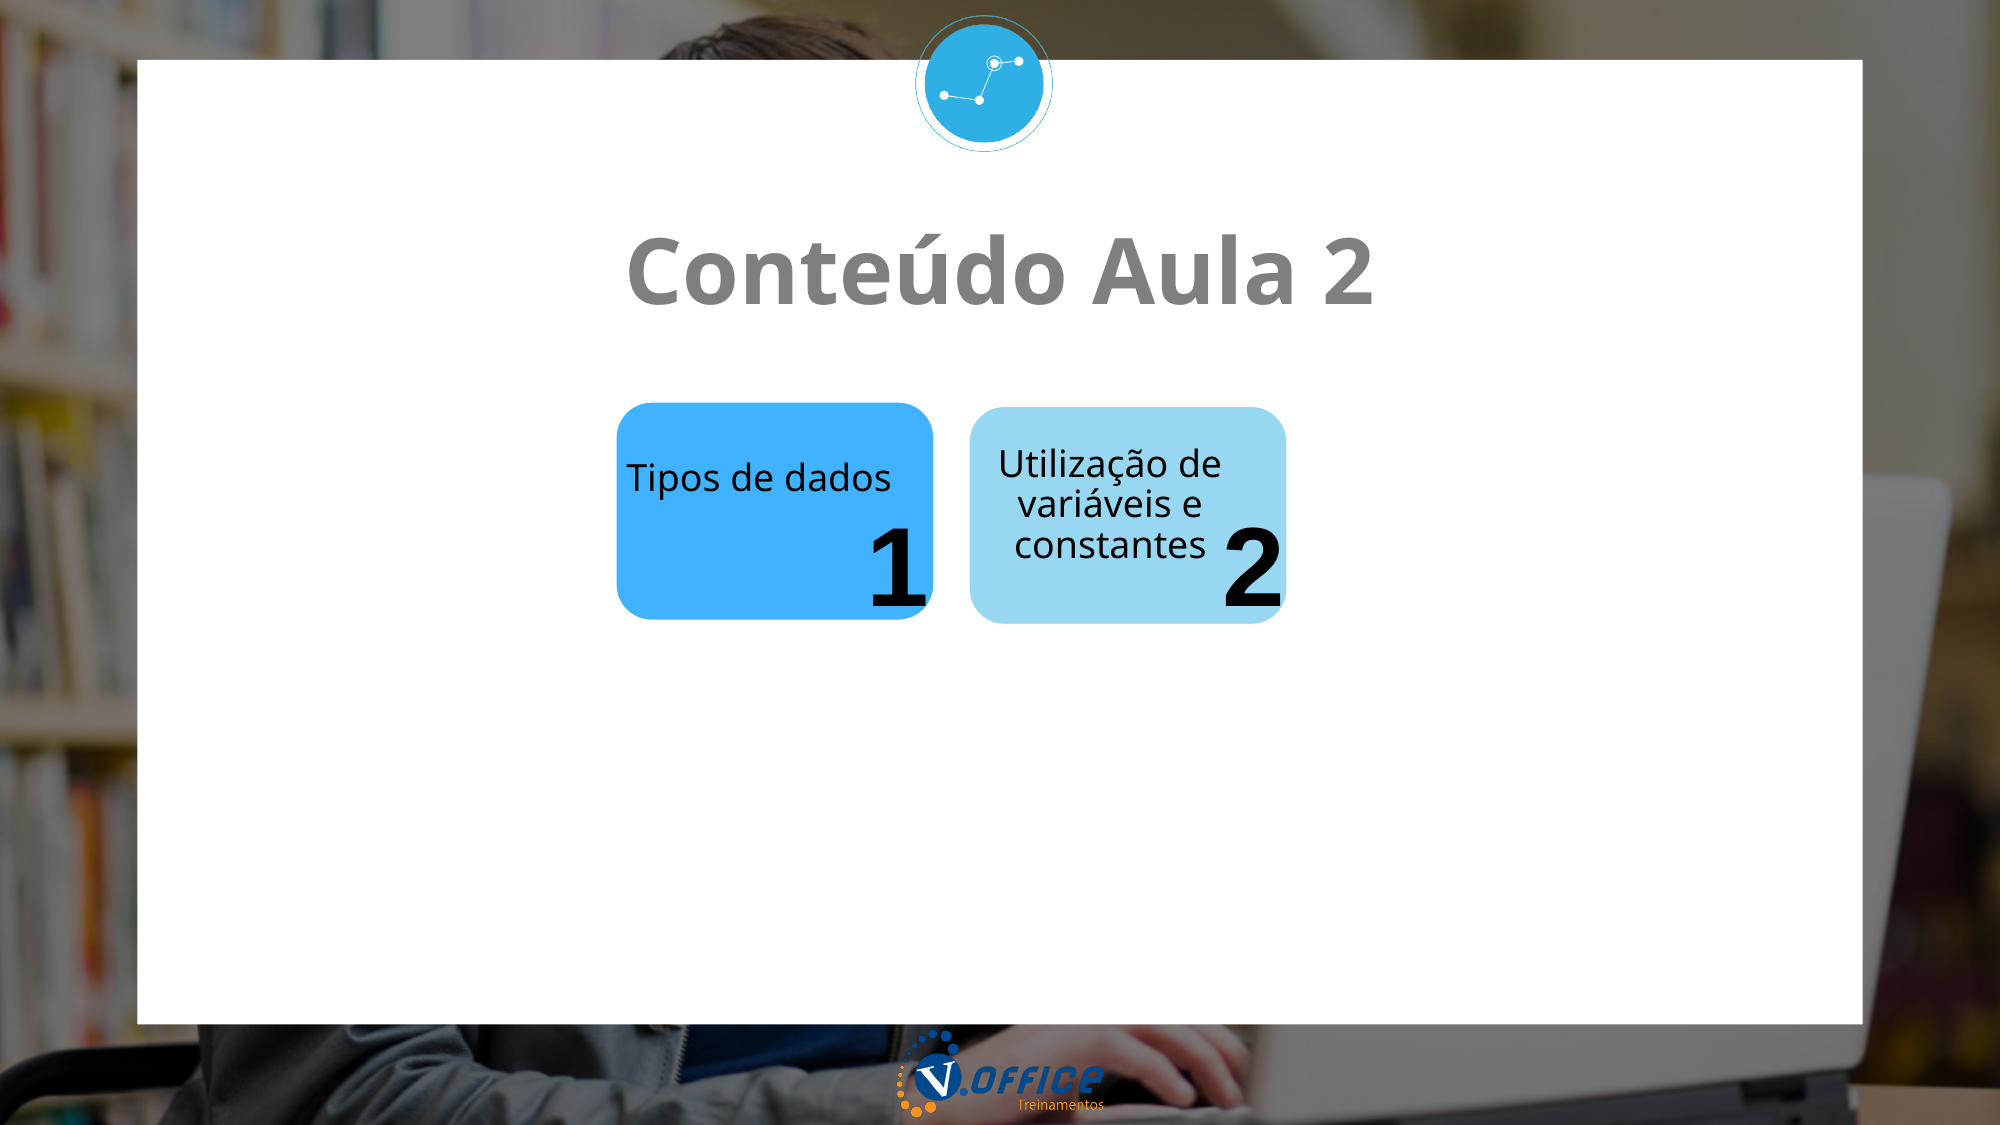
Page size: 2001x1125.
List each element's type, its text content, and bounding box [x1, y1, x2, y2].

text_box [260, 395, 1641, 793]
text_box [582, 379, 936, 554]
picture [0, 0, 2000, 1125]
text_box Conteúdo Aula 2 [212, 161, 1788, 375]
